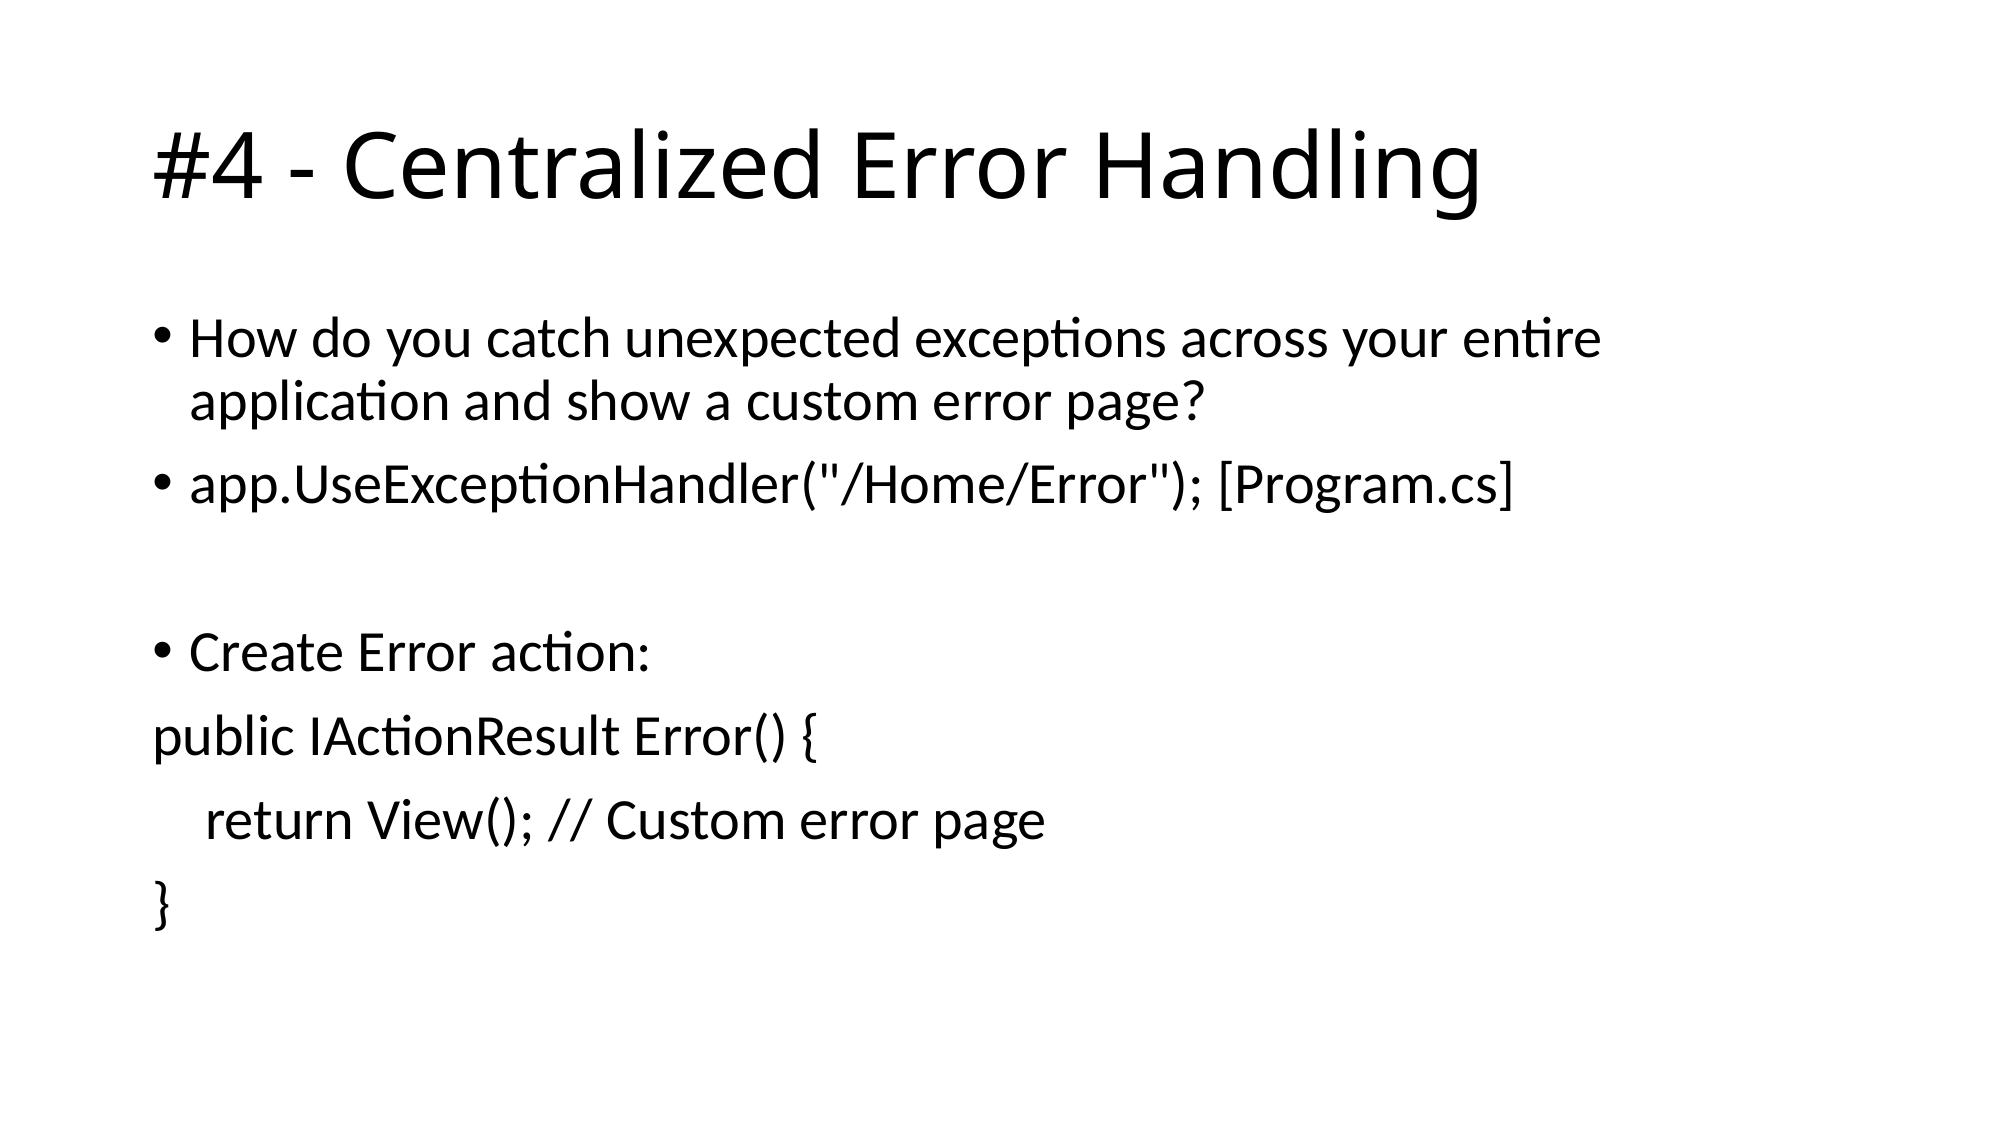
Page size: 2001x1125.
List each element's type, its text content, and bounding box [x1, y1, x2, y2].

title #4 - Centralized Error Handling [137, 59, 1863, 278]
list How do you catch unexpected exceptions across your entire application and show a custom error page? app.UseExceptionHandler("/Home/Error"); [Program.cs] Create Error action: public IActionResult Error() { return View(); // Custom error page } [137, 299, 1863, 1014]
